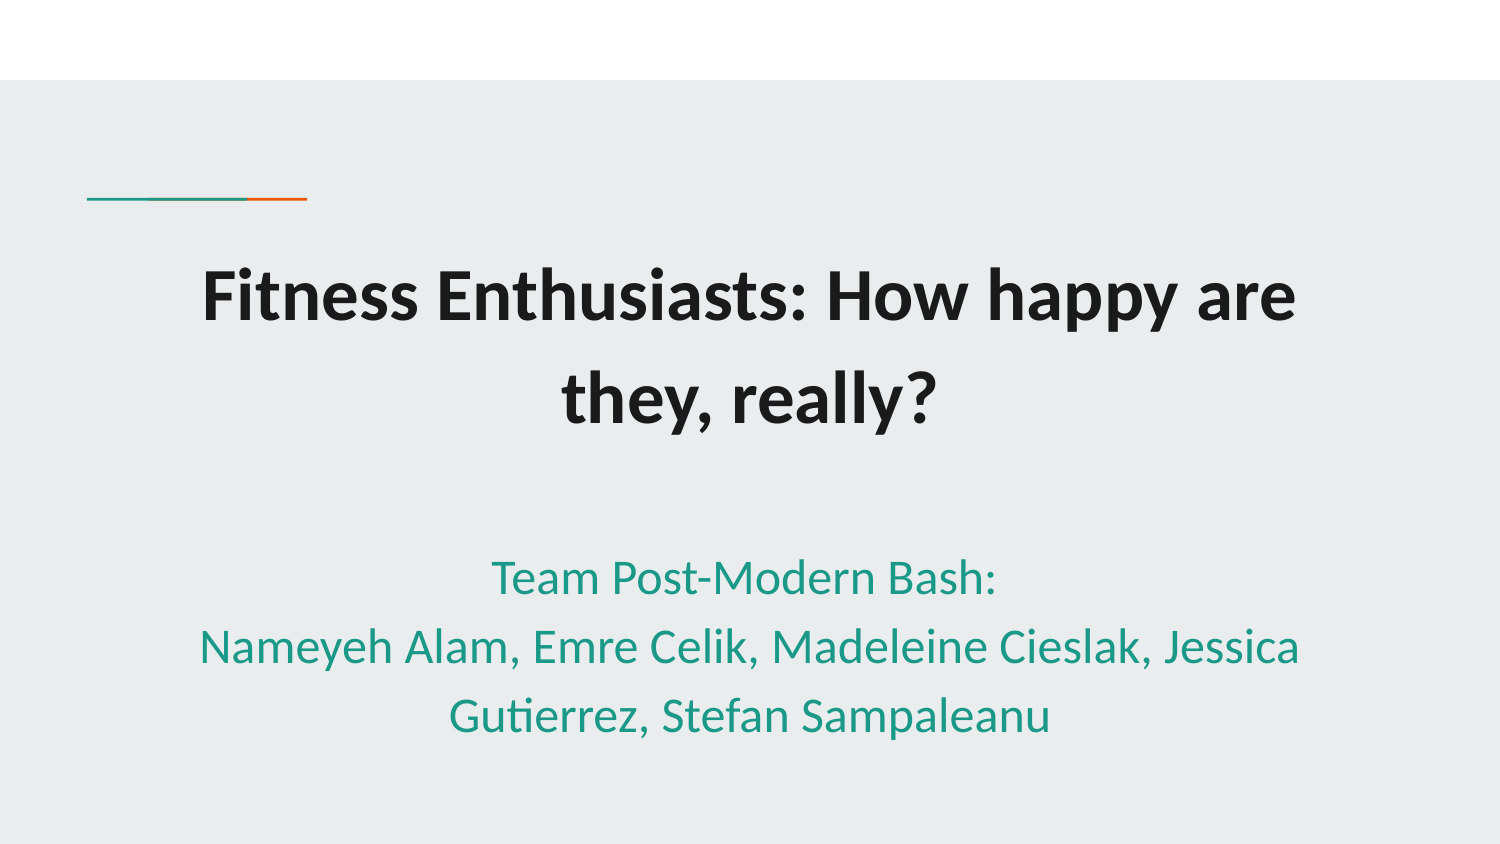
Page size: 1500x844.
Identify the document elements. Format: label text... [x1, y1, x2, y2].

title Fitness Enthusiasts: How happy are they, really? [119, 216, 1381, 490]
subtitle Team Post-Modern Bash: Nameyeh Alam, Emre Celik, Madeleine Cieslak, Jessica Gutierrez, Stefan Sampaleanu [119, 520, 1381, 758]
